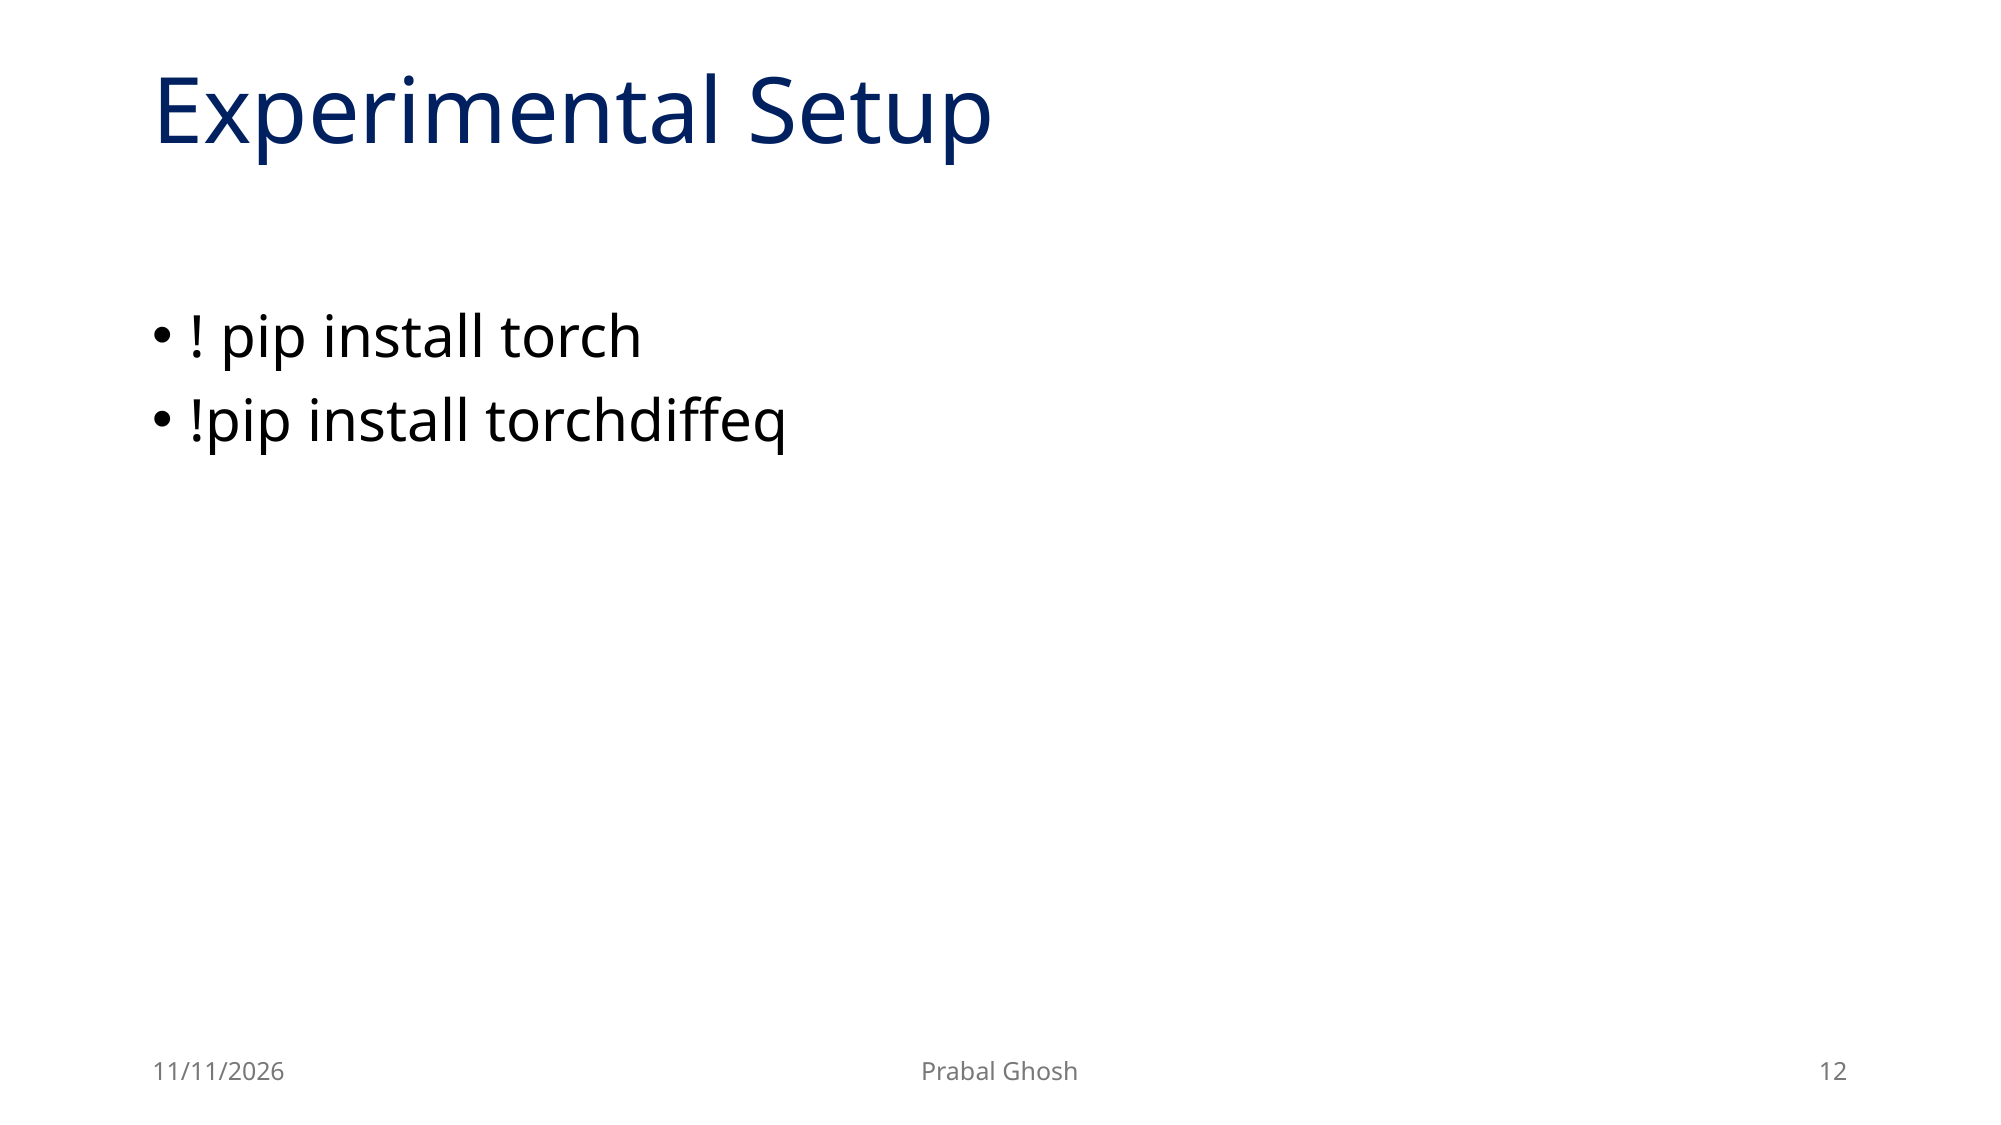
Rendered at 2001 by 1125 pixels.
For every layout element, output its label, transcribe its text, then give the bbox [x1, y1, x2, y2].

slide_number 12 [1412, 1042, 1863, 1103]
list ! pip install torch !pip install torchdiffeq [137, 299, 1863, 1014]
footer Prabal Ghosh [662, 1042, 1338, 1103]
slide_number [137, 1042, 588, 1103]
title Experimental Setup [137, 59, 1863, 278]
